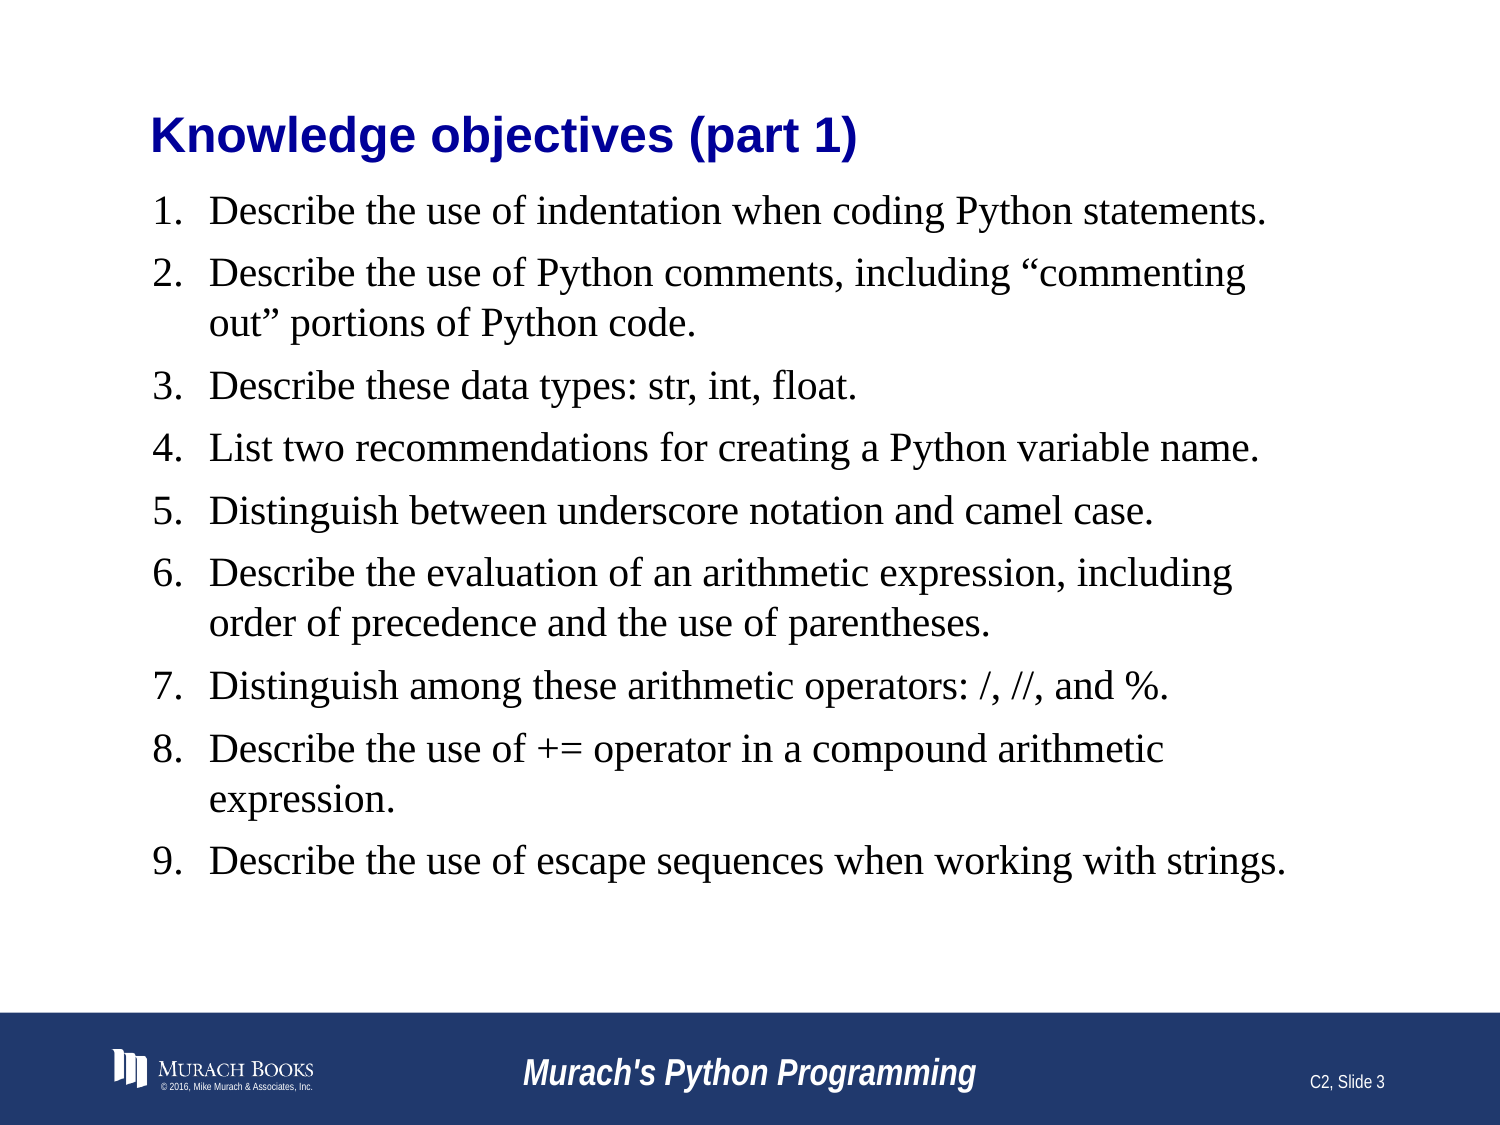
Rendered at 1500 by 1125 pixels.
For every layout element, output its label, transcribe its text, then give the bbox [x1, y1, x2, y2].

title Knowledge objectives (part 1) [150, 102, 1350, 164]
list Describe the use of indentation when coding Python statements. Describe the use of Python comments, including “commenting out” portions of Python code. Describe these data types: str, int, float. List two recommendations for creating a Python variable name. Distinguish between underscore notation and camel case. Describe the evaluation of an arithmetic expression, including order of precedence and the use of parentheses. Distinguish among these arithmetic operators: /, //, and %. Describe the use of += operator in a compound arithmetic expression. Describe the use of escape sequences when working with strings. [137, 174, 1350, 975]
slide_number C2, Slide 3 [1087, 1025, 1400, 1100]
slide_number Murach's Python Programming [463, 1025, 1050, 1100]
footer © 2016, Mike Murach & Associates, Inc. [12, 1025, 463, 1100]
